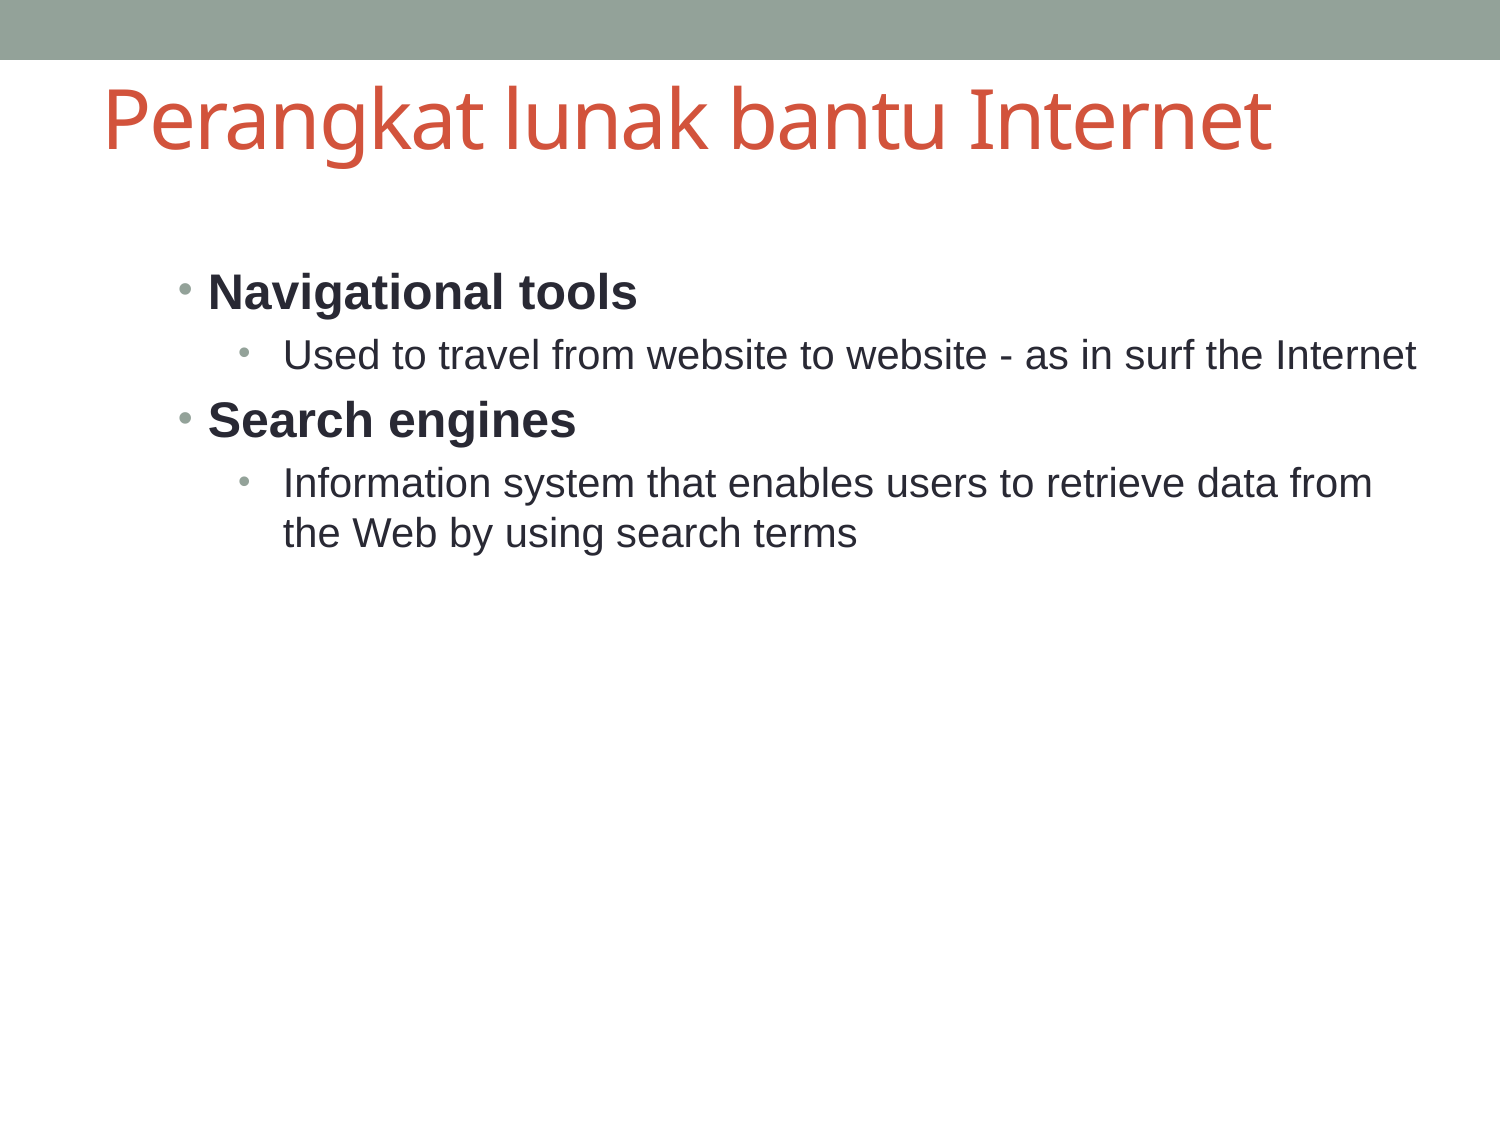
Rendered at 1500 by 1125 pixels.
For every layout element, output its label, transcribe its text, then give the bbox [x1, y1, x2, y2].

list Navigational tools Used to travel from website to website - as in surf the Internet Search engines Information system that enables users to retrieve data from the Web by using search terms [162, 251, 1447, 946]
title Perangkat lunak bantu Internet [86, 58, 1437, 191]
